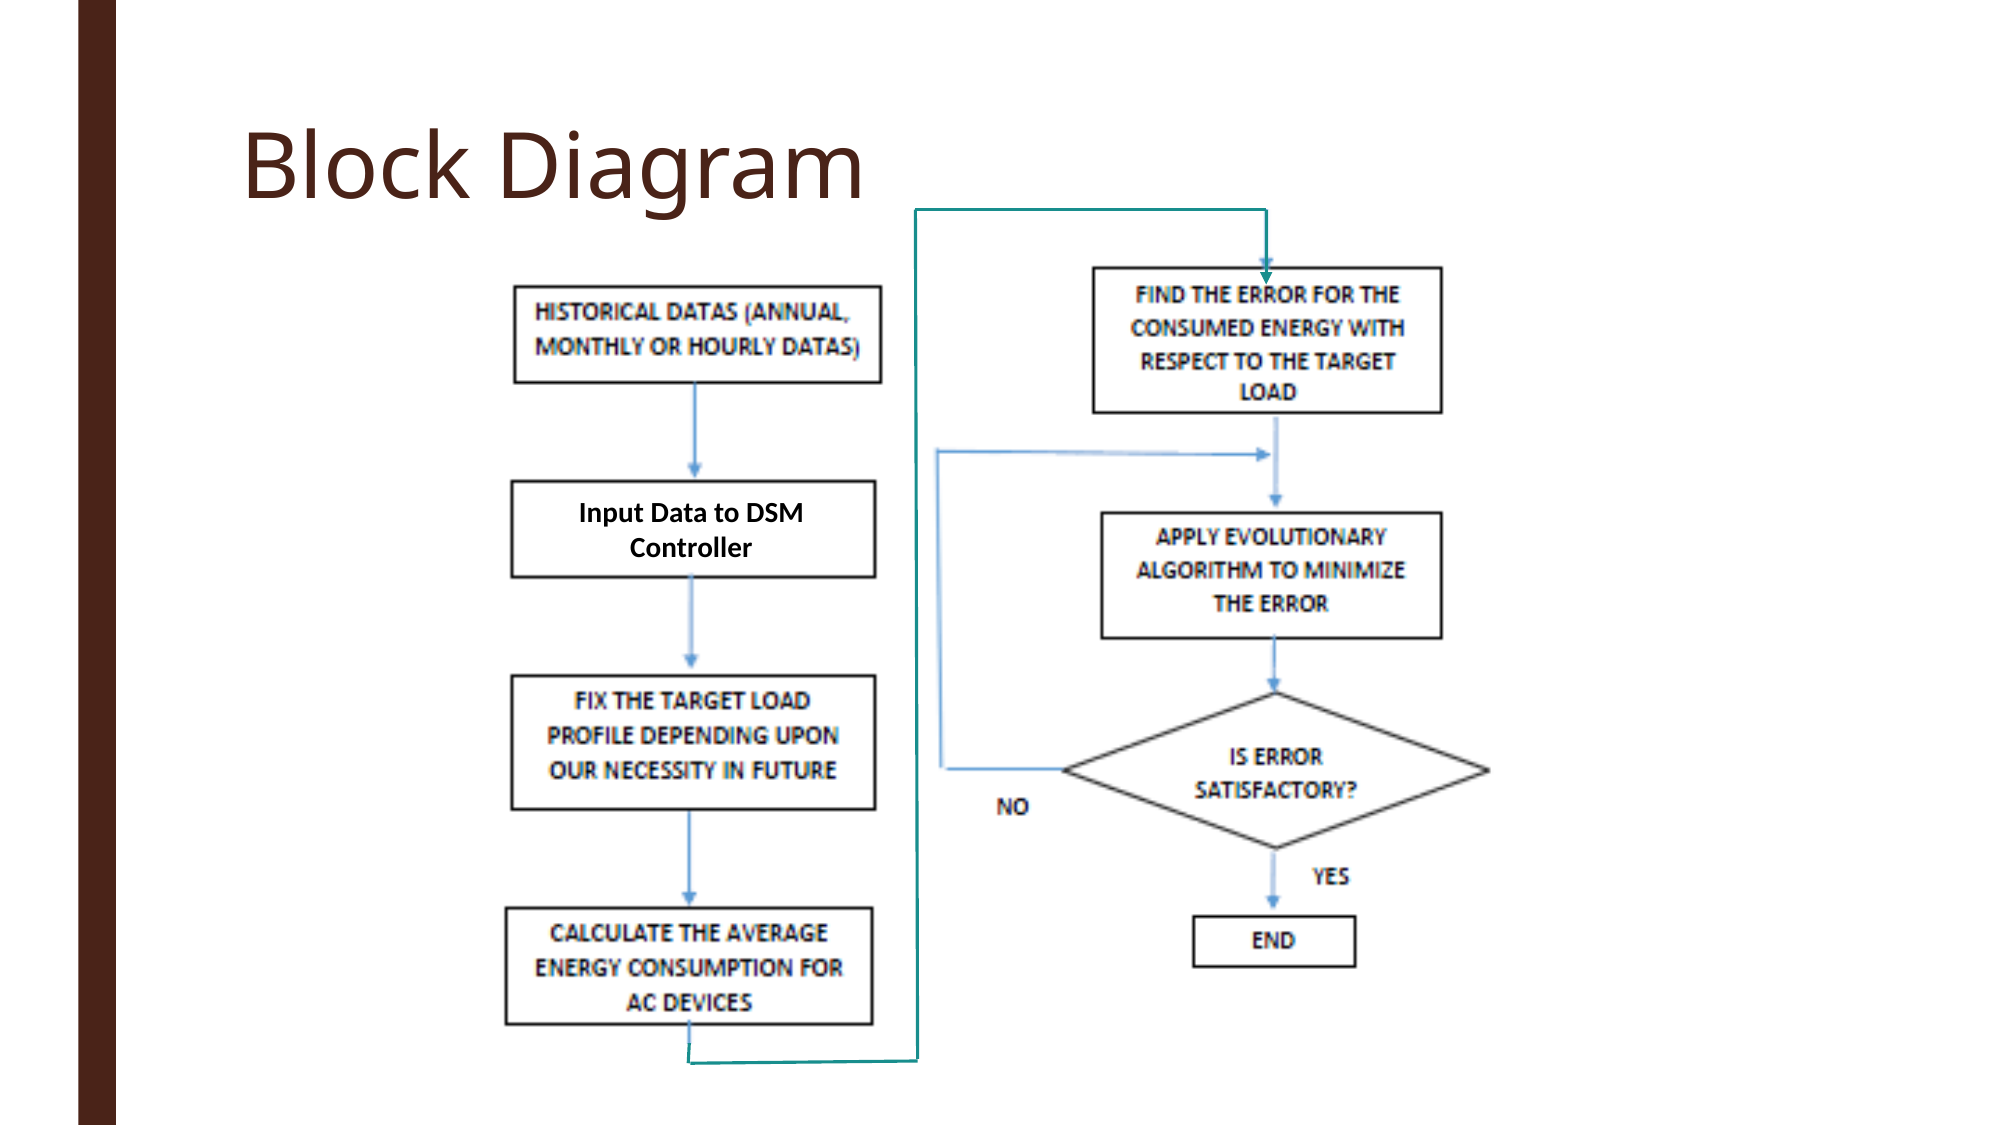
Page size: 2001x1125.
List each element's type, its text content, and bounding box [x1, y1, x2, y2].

picture [465, 234, 915, 1044]
title Block Diagram [225, 112, 1800, 357]
picture [918, 209, 1541, 1019]
